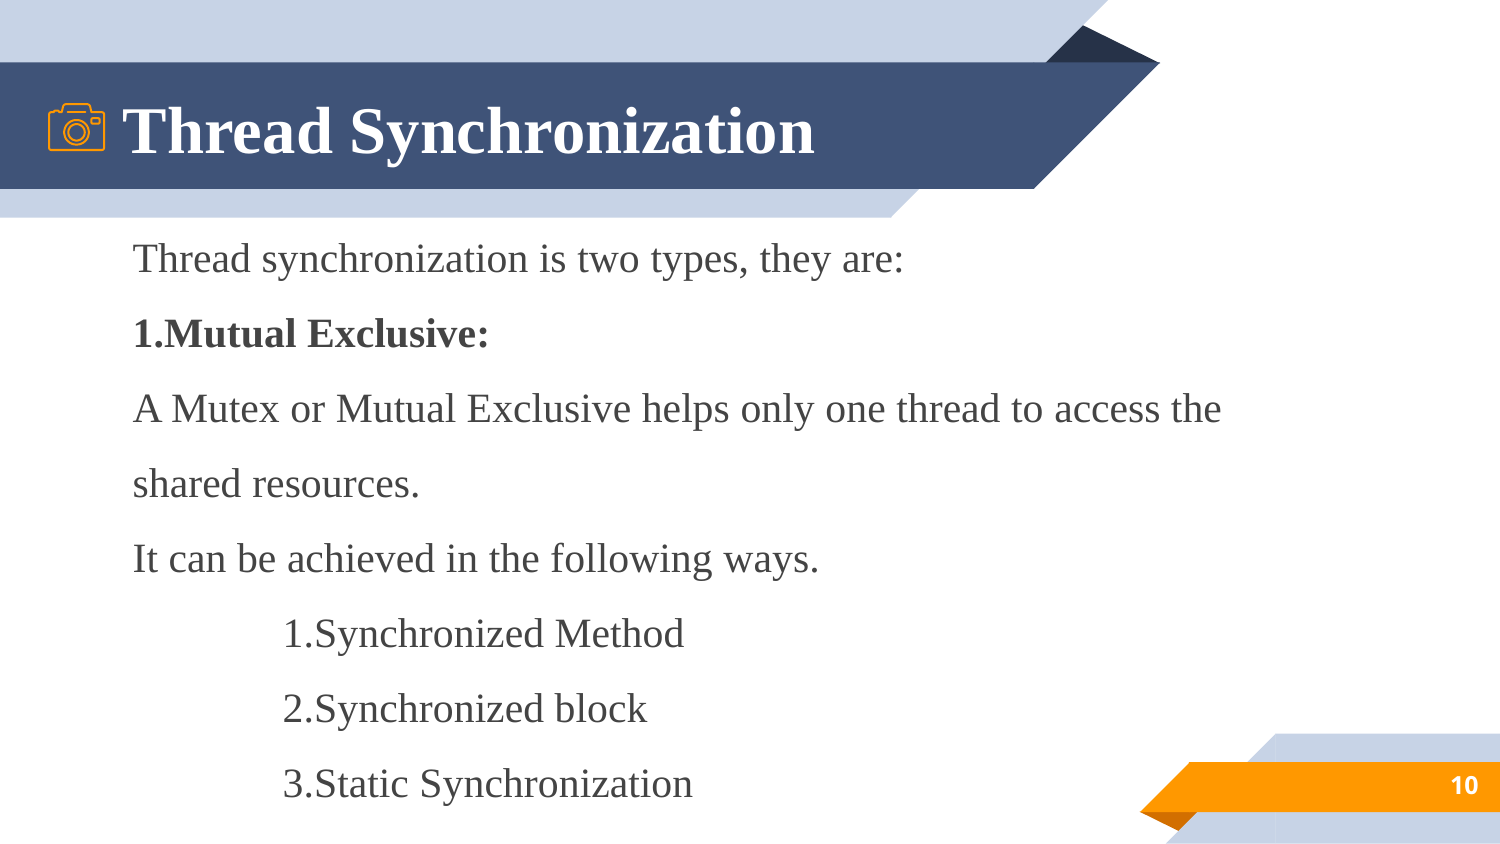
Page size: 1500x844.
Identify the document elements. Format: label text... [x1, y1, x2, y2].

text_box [48, 103, 105, 151]
text_box Thread synchronization is two types, they are: 1.Mutual Exclusive: A Mutex or Mutual Exclusive helps only one thread to access the shared resources. It can be achieved in the following ways. 1.Synchronized Method 2.Synchronized block 3.Static Synchronization [117, 198, 1349, 844]
text_box Thread Synchronization [108, 79, 859, 174]
slide_number 10 [1349, 760, 1494, 813]
